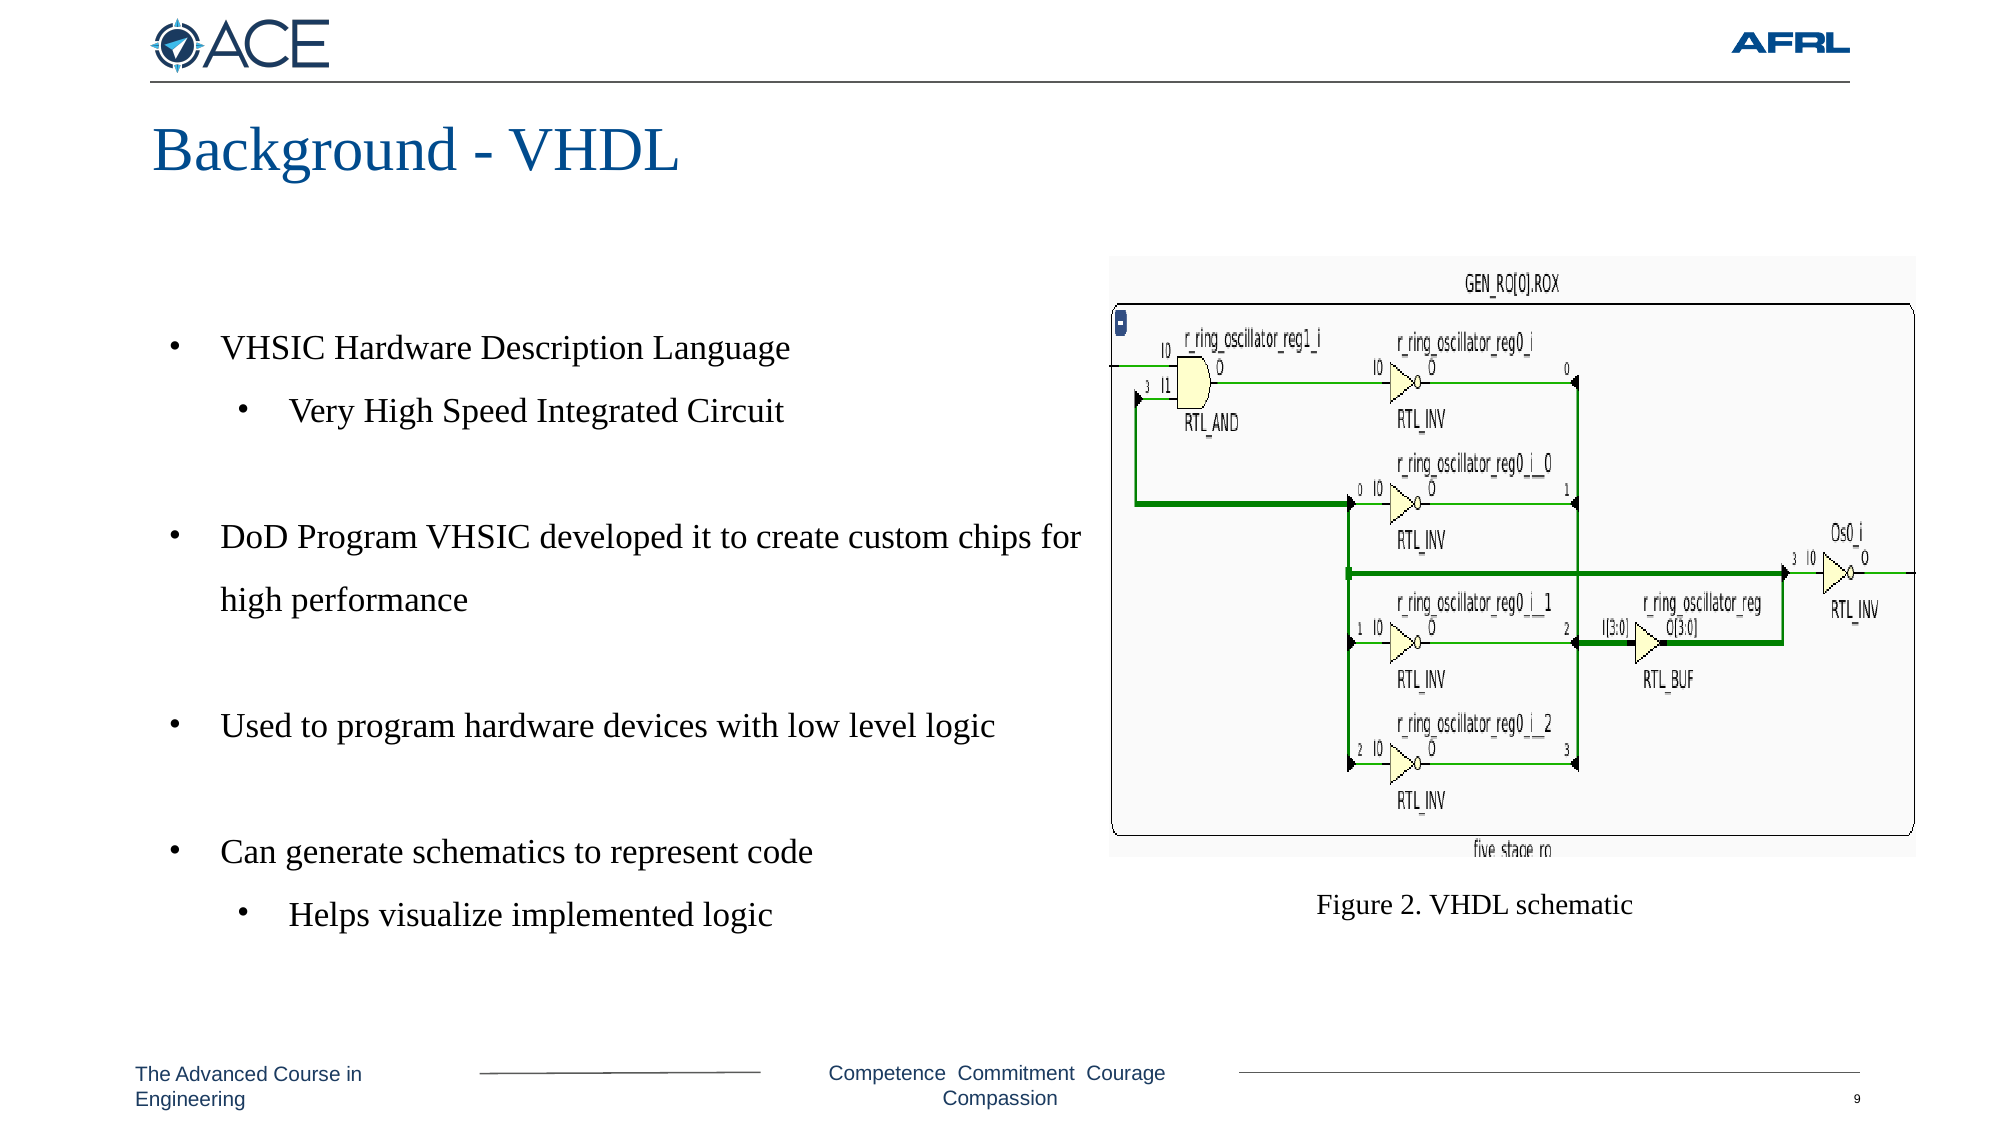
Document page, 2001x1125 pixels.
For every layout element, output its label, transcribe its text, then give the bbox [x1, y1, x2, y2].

picture [1109, 256, 1916, 857]
picture [1731, 32, 1850, 53]
title Background - VHDL [137, 100, 1863, 200]
text_box Figure 2. VHDL schematic [1301, 870, 1863, 999]
picture [150, 18, 329, 73]
list VHSIC Hardware Description Language Very High Speed Integrated Circuit DoD Program VHSIC developed it to create custom chips for high performance Used to program hardware devices with low level logic Can generate schematics to represent code Helps visualize implemented logic [137, 296, 1110, 947]
